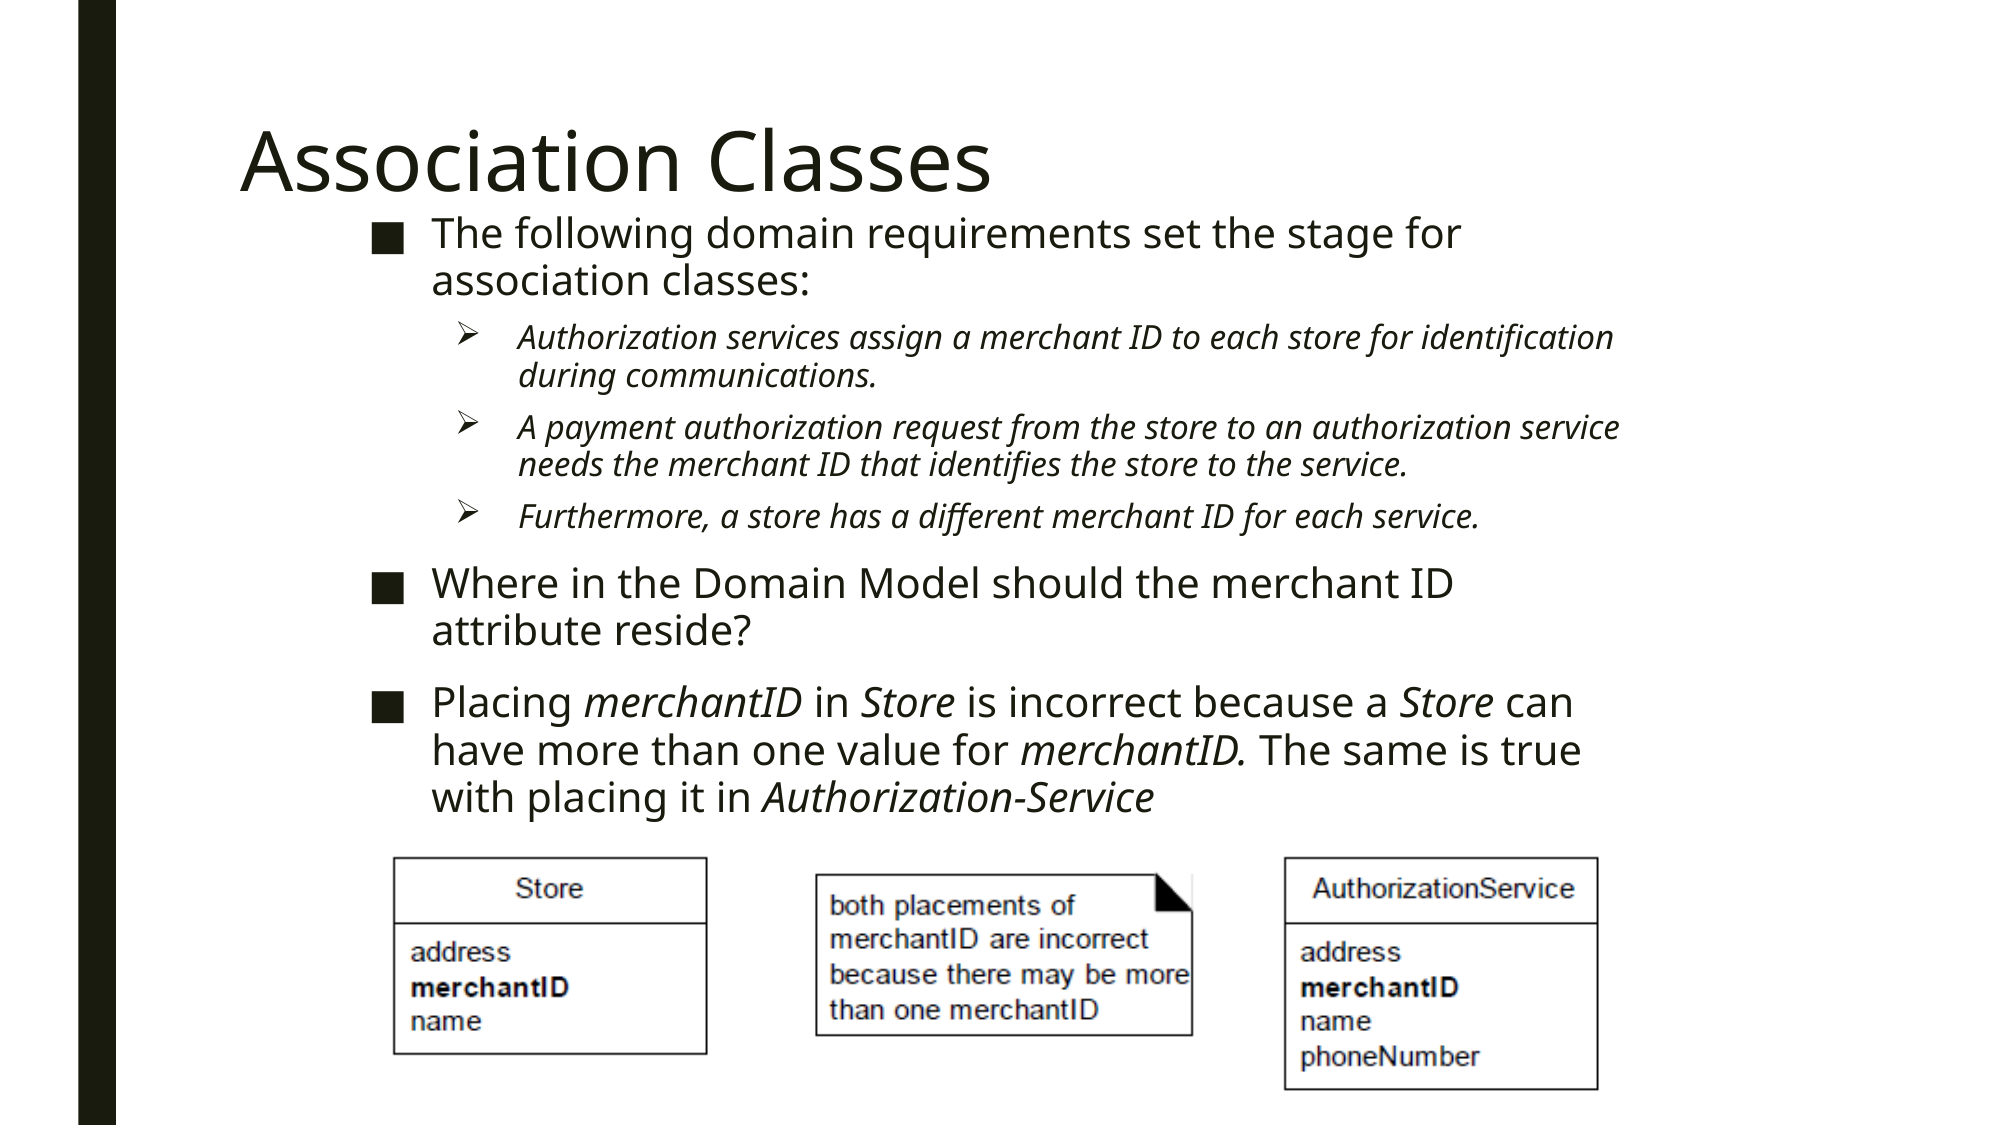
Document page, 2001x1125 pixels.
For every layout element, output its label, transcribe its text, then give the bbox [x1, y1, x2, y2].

picture [374, 837, 1625, 1100]
title Association Classes [225, 112, 1800, 357]
list The following domain requirements set the stage for association classes: Authorization services assign a merchant ID to each store for identification during communications. A payment authorization request from the store to an authorization service needs the merchant ID that identifies the store to the service. Furthermore, a store has a different merchant ID for each service. Where in the Domain Model should the merchant ID attribute reside? Placing merchantID in Store is incorrect because a Store can have more than one value for merchantID. The same is true with placing it in Authorization-Service [353, 203, 1647, 1014]
